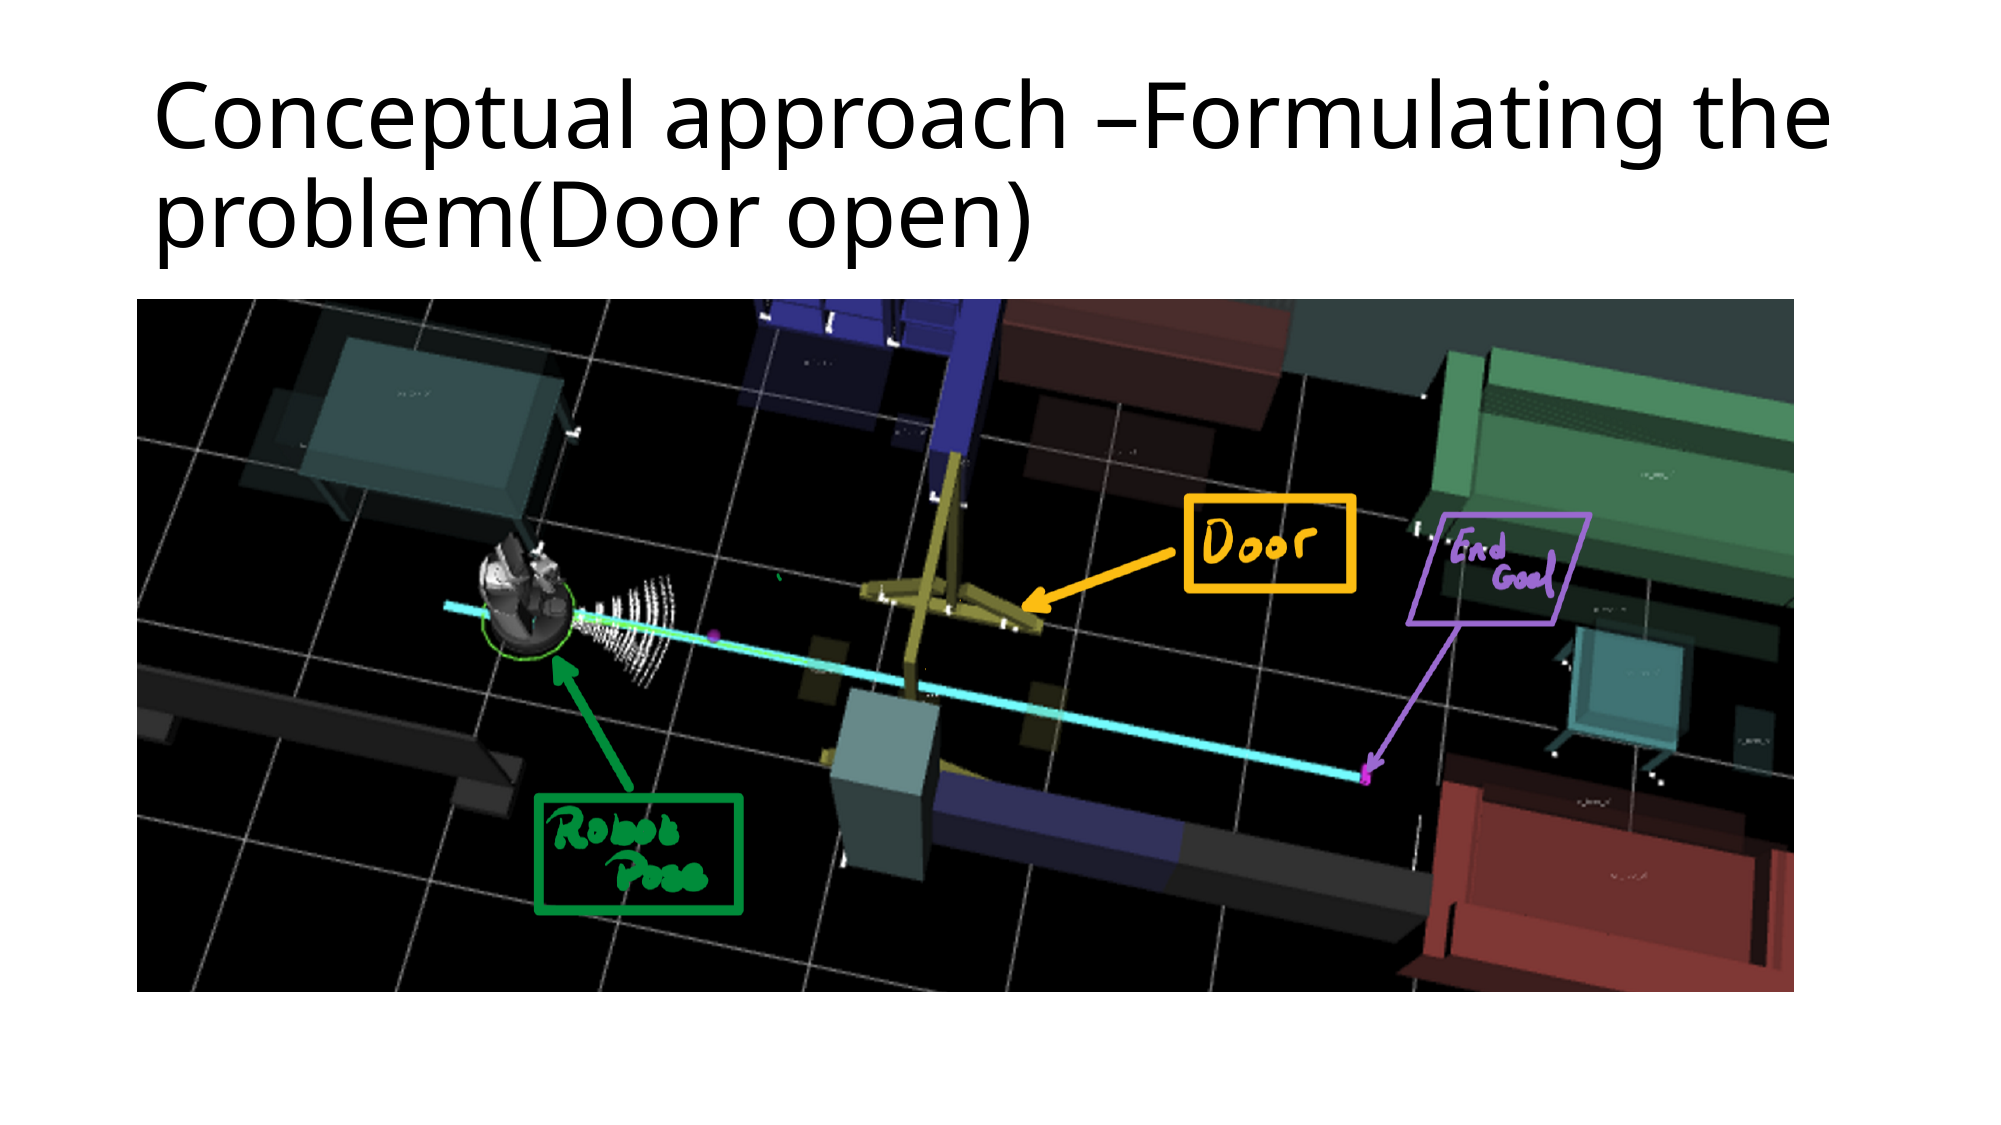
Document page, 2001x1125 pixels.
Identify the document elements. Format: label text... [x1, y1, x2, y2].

title Conceptual approach –Formulating the problem(Door open) [137, 59, 1863, 278]
picture [126, 299, 1795, 1001]
